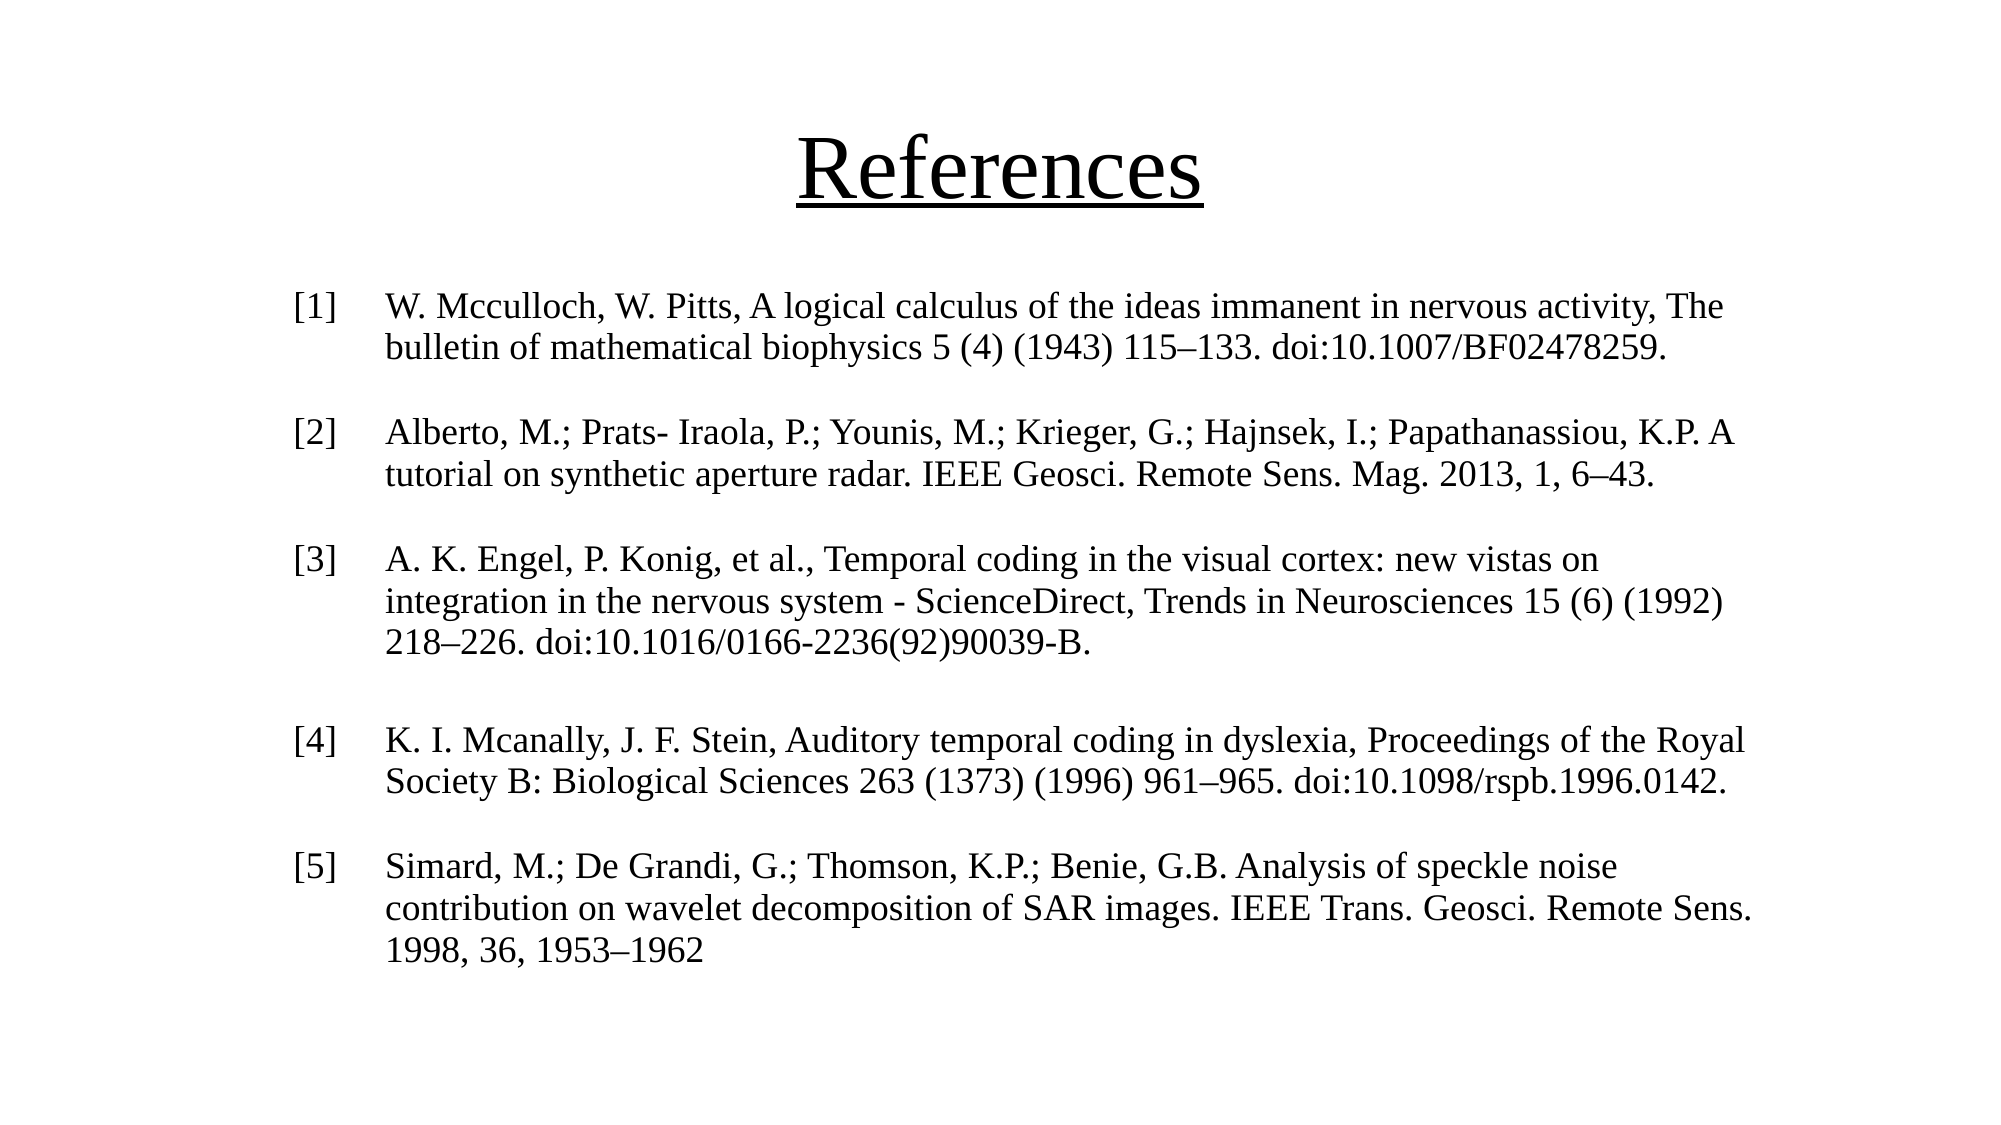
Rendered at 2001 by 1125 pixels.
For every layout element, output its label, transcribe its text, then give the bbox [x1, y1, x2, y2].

table_cell [2] [278, 404, 370, 531]
table_cell [3] [278, 531, 370, 711]
table_cell Simard, M.; De Grandi, G.; Thomson, K.P.; Benie, G.B. Analysis of speckle noise contribution on wavelet decomposition of SAR images. IEEE Trans. Geosci. Remote Sens. 1998, 36, 1953–1962 [370, 838, 1776, 978]
table_header [1] [278, 277, 370, 404]
table_cell K. I. Mcanally, J. F. Stein, Auditory temporal coding in dyslexia, Proceedings of the Royal Society B: Biological Sciences 263 (1373) (1996) 961–965. doi:10.1098/rspb.1996.0142. [370, 711, 1776, 838]
table_cell [5] [278, 838, 370, 978]
table_cell [4] [278, 711, 370, 838]
table_cell A. K. Engel, P. Konig, et al., Temporal coding in the visual cortex: new vistas on integration in the nervous system - ScienceDirect, Trends in Neurosciences 15 (6) (1992) 218–226. doi:10.1016/0166-2236(92)90039-B. [370, 531, 1776, 711]
title References [137, 59, 1863, 278]
table_cell Alberto, M.; Prats- Iraola, P.; Younis, M.; Krieger, G.; Hajnsek, I.; Papathanassiou, K.P. A tutorial on synthetic aperture radar. IEEE Geosci. Remote Sens. Mag. 2013, 1, 6–43. [370, 404, 1776, 531]
table_header W. Mcculloch, W. Pitts, A logical calculus of the ideas immanent in nervous activity, The bulletin of mathematical biophysics 5 (4) (1943) 115–133. doi:10.1007/BF02478259. [370, 277, 1776, 404]
